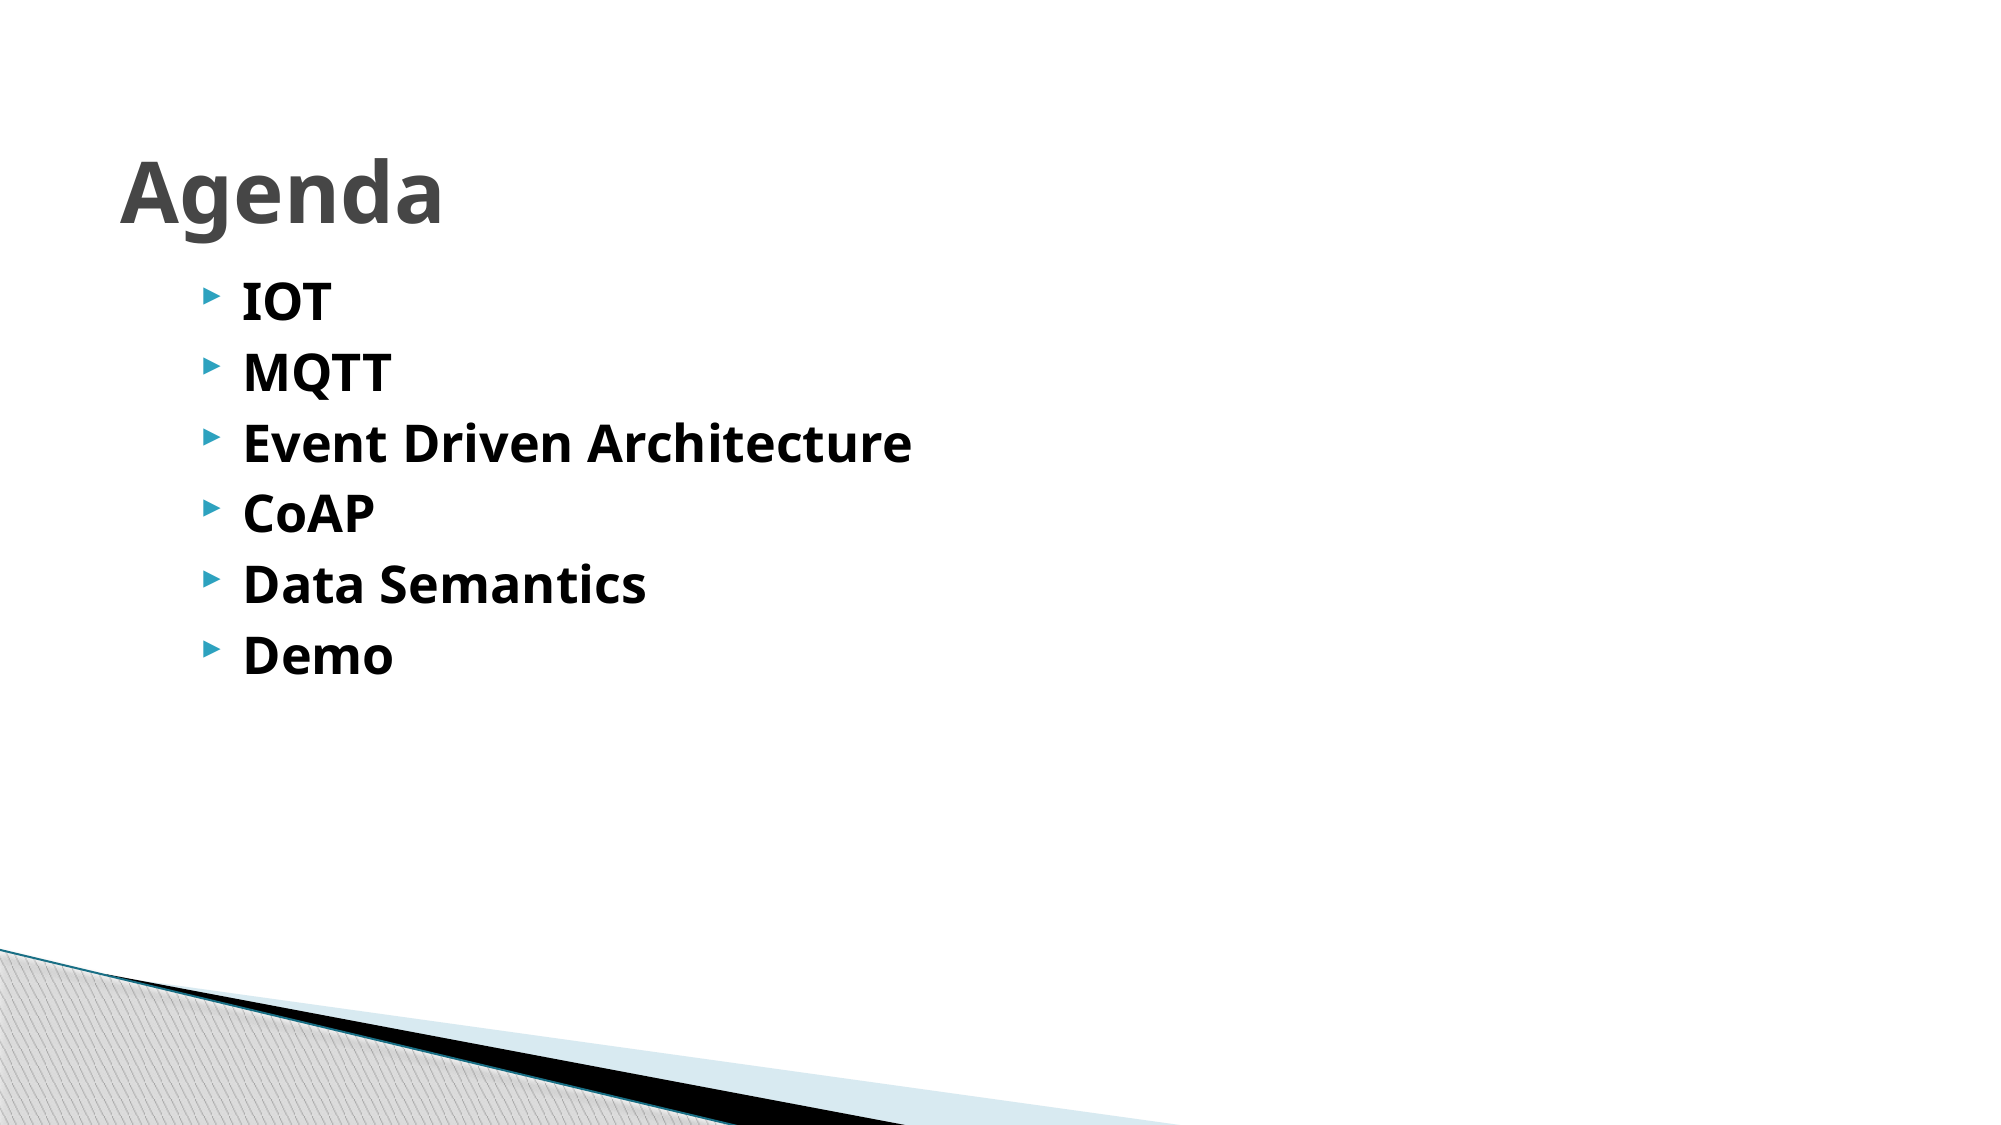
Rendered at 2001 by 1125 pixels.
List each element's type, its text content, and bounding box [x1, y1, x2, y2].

title Agenda [106, 74, 1913, 304]
list IOT MQTT Event Driven Architecture CoAP Data Semantics Demo [167, 304, 1213, 702]
